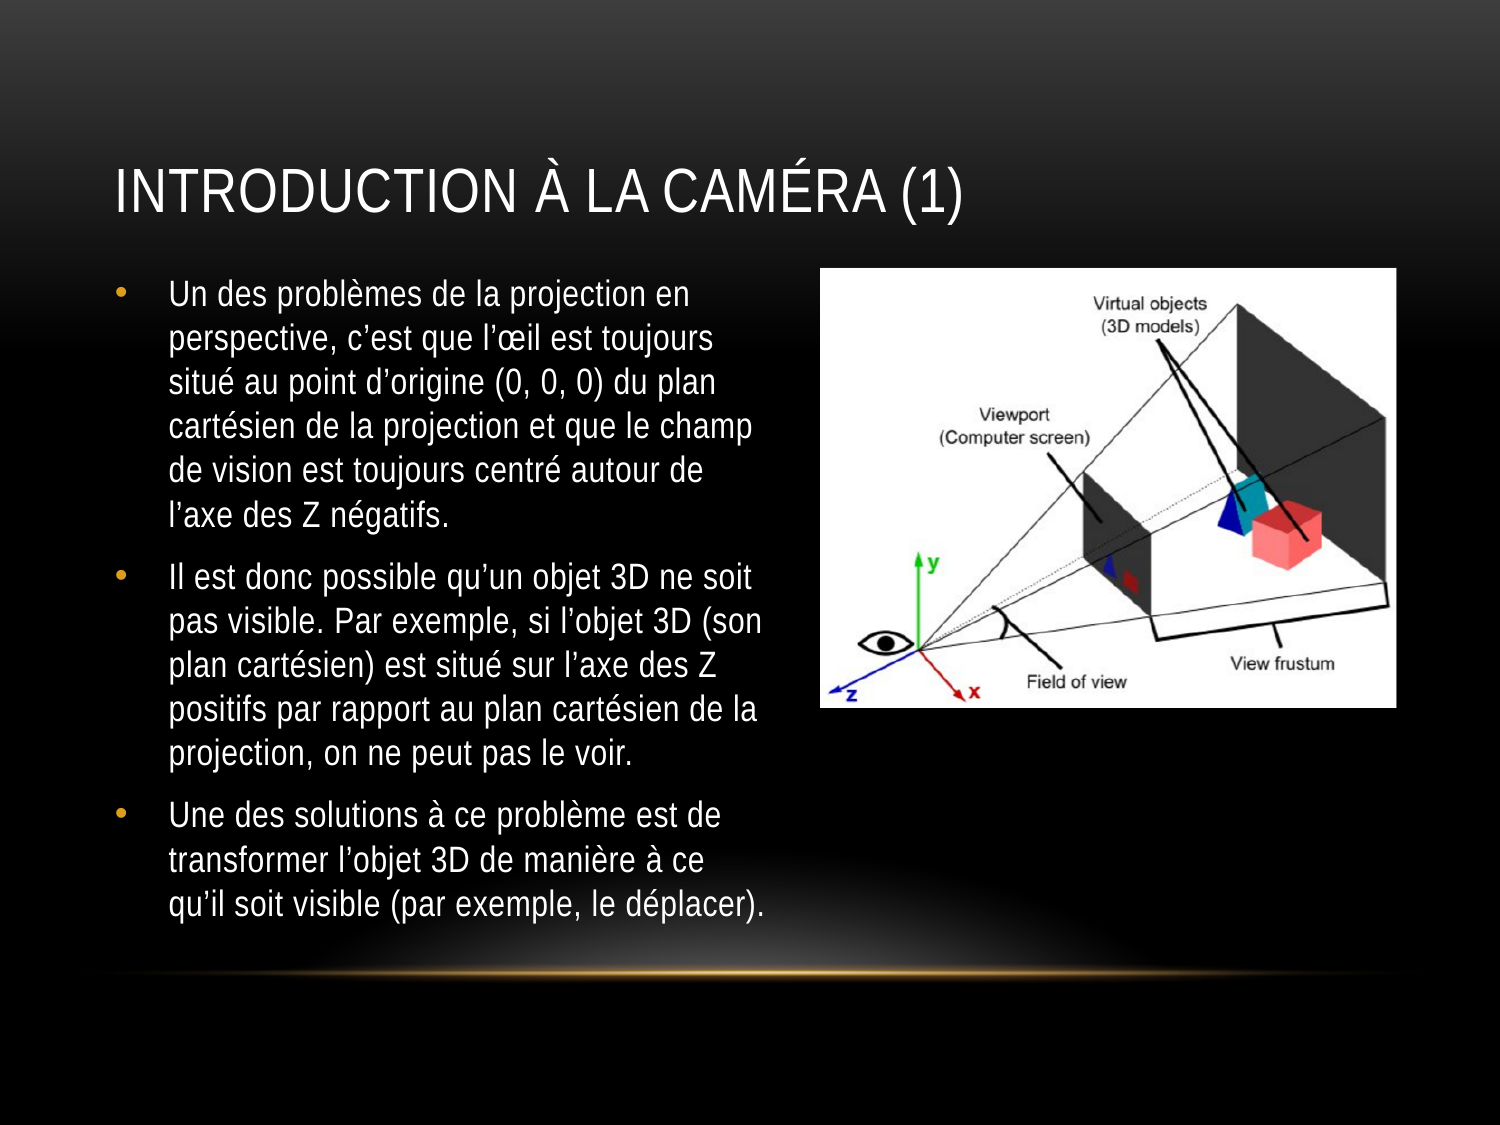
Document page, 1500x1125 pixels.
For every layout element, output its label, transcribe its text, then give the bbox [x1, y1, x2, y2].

title Introduction à La caméra (1) [99, 45, 1400, 233]
picture [0, 0, 1500, 1125]
list Un des problèmes de la projection en perspective, c’est que l’œil est toujours situé au point d’origine (0, 0, 0) du plan cartésien de la projection et que le champ de vision est toujours centré autour de l’axe des Z négatifs. Il est donc possible qu’un objet 3D ne soit pas visible. Par exemple, si l’objet 3D (son plan cartésien) est situé sur l’axe des Z positifs par rapport au plan cartésien de la projection, on ne peut pas le voir. Une des solutions à ce problème est de transformer l’objet 3D de manière à ce qu’il soit visible (par exemple, le déplacer). [99, 262, 786, 976]
